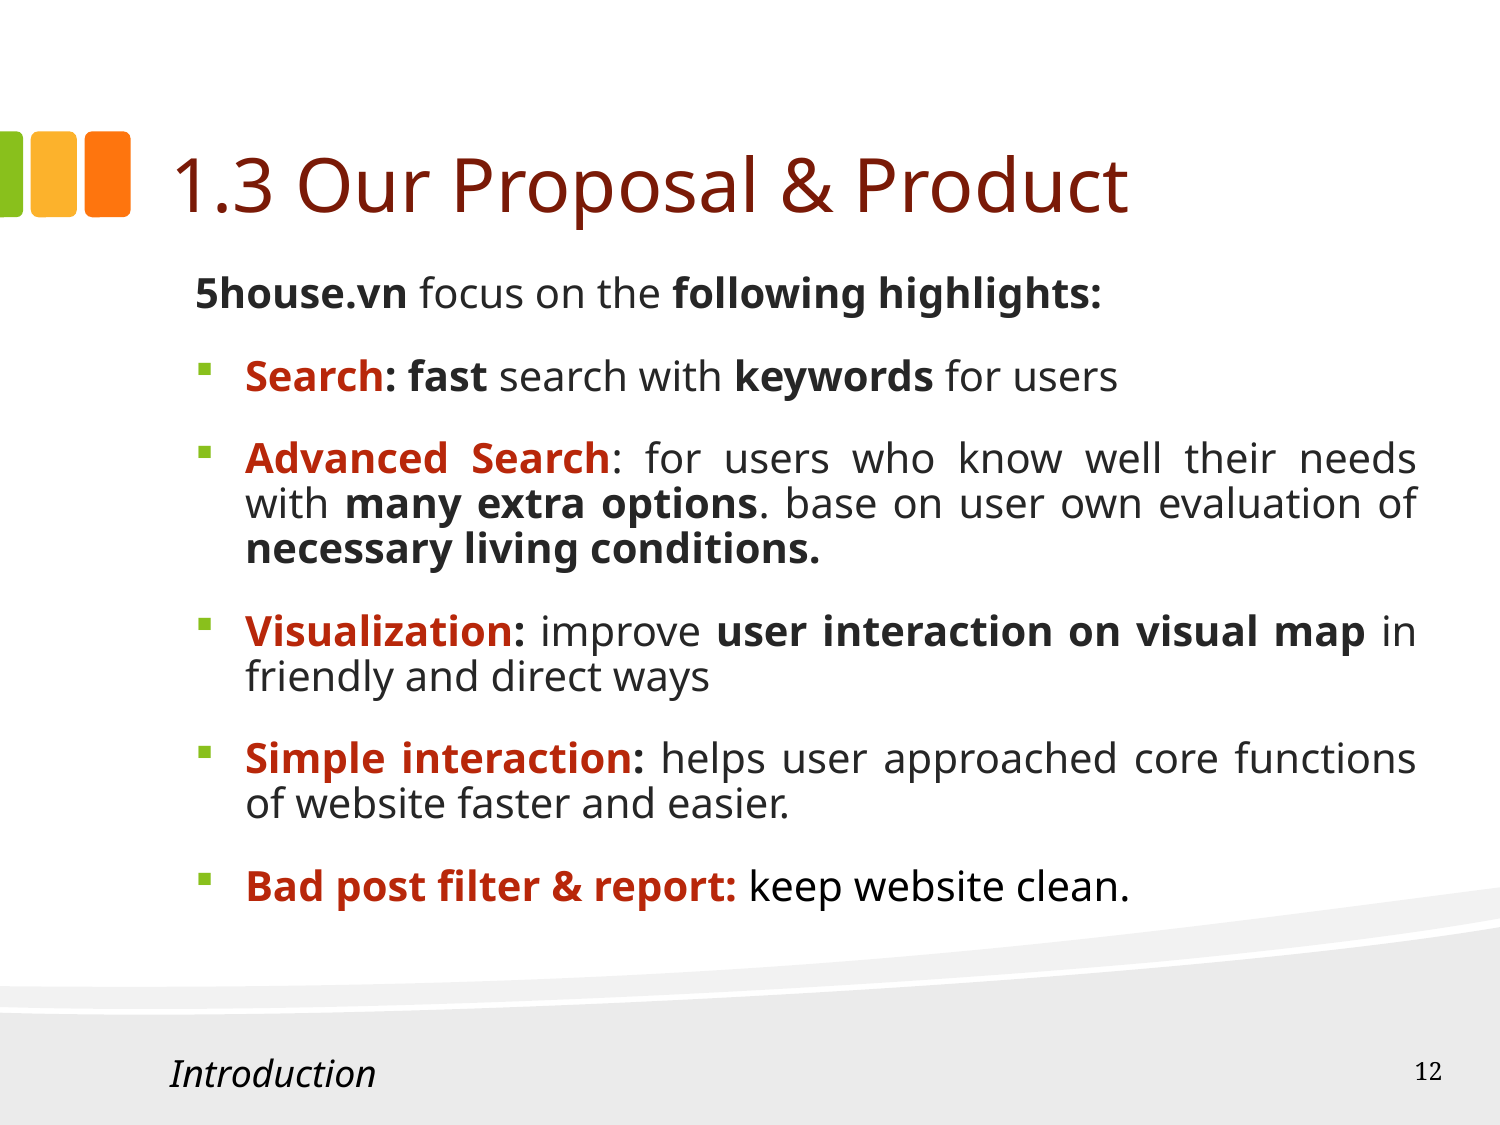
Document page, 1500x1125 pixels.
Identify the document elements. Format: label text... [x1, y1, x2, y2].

footer Introduction [150, 1057, 1170, 1088]
slide_number 12 [1362, 1057, 1463, 1088]
title 1.3 Our Proposal & Product [150, 24, 1350, 238]
list 5house.vn focus on the following highlights: Search: fast search with keywords for users Advanced Search: for users who know well their needs with many extra options. base on user own evaluation of necessary living conditions. Visualization: improve user interaction on visual map in friendly and direct ways Simple interaction: helps user approached core functions of website faster and easier. Bad post filter & report: keep website clean. [174, 262, 1438, 1013]
